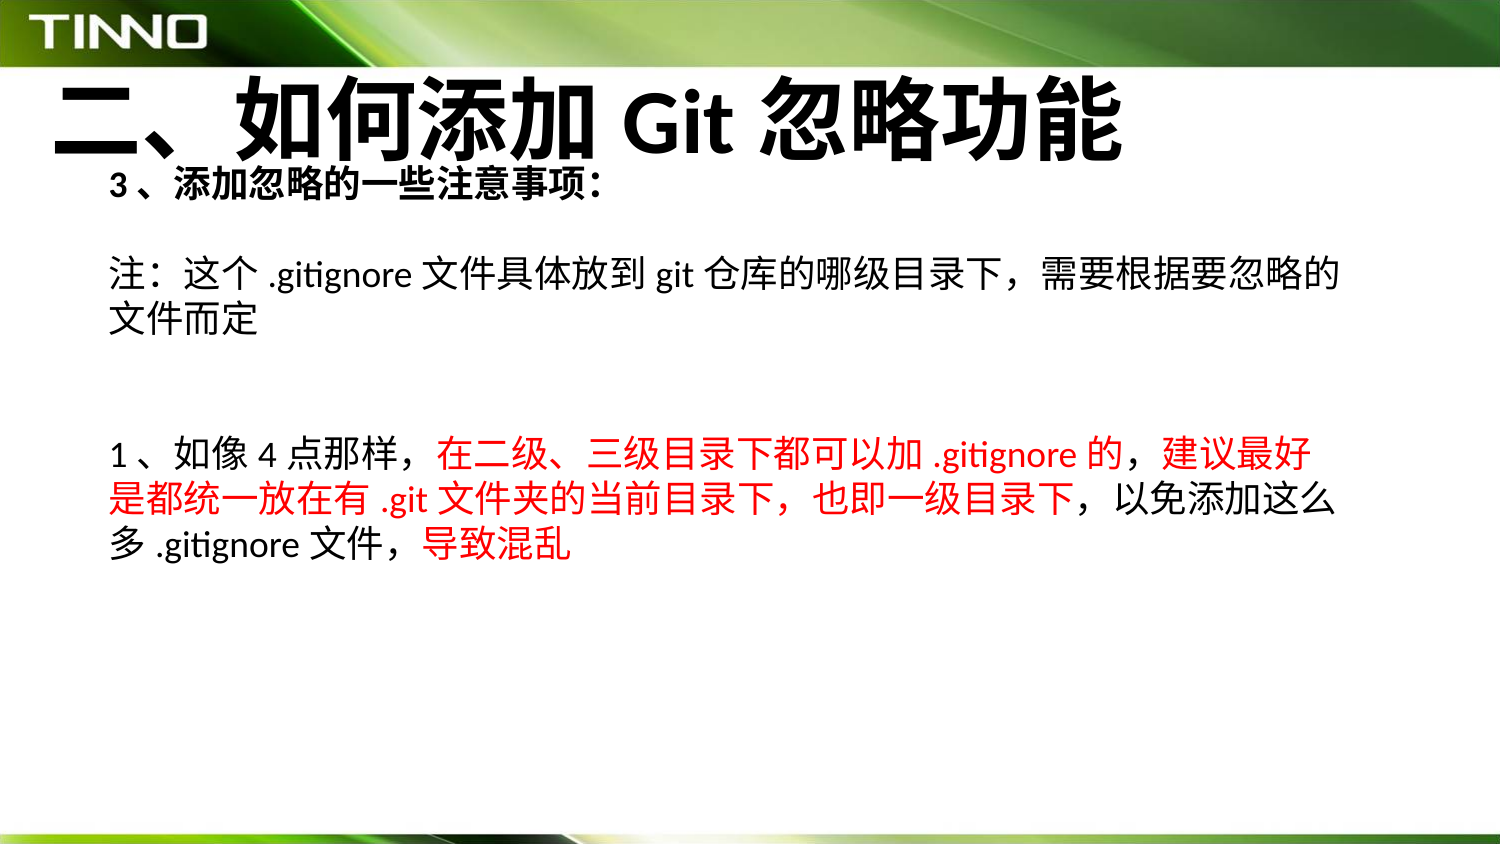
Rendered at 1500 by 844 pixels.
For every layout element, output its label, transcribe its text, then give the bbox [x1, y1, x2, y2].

title 二、如何添加Git忽略功能 [35, 46, 1386, 188]
text_box 3、添加忽略的一些注意事项： 注：这个.gitignore文件具体放到git仓库的哪级目录下，需要根据要忽略的文件而定 1、如像4点那样，在二级、三级目录下都可以加.gitignore的，建议最好是都统一放在有.git文件夹的当前目录下，也即一级目录下，以免添加这么多.gitignore文件，导致混乱 [93, 152, 1360, 844]
picture [0, 0, 1500, 844]
